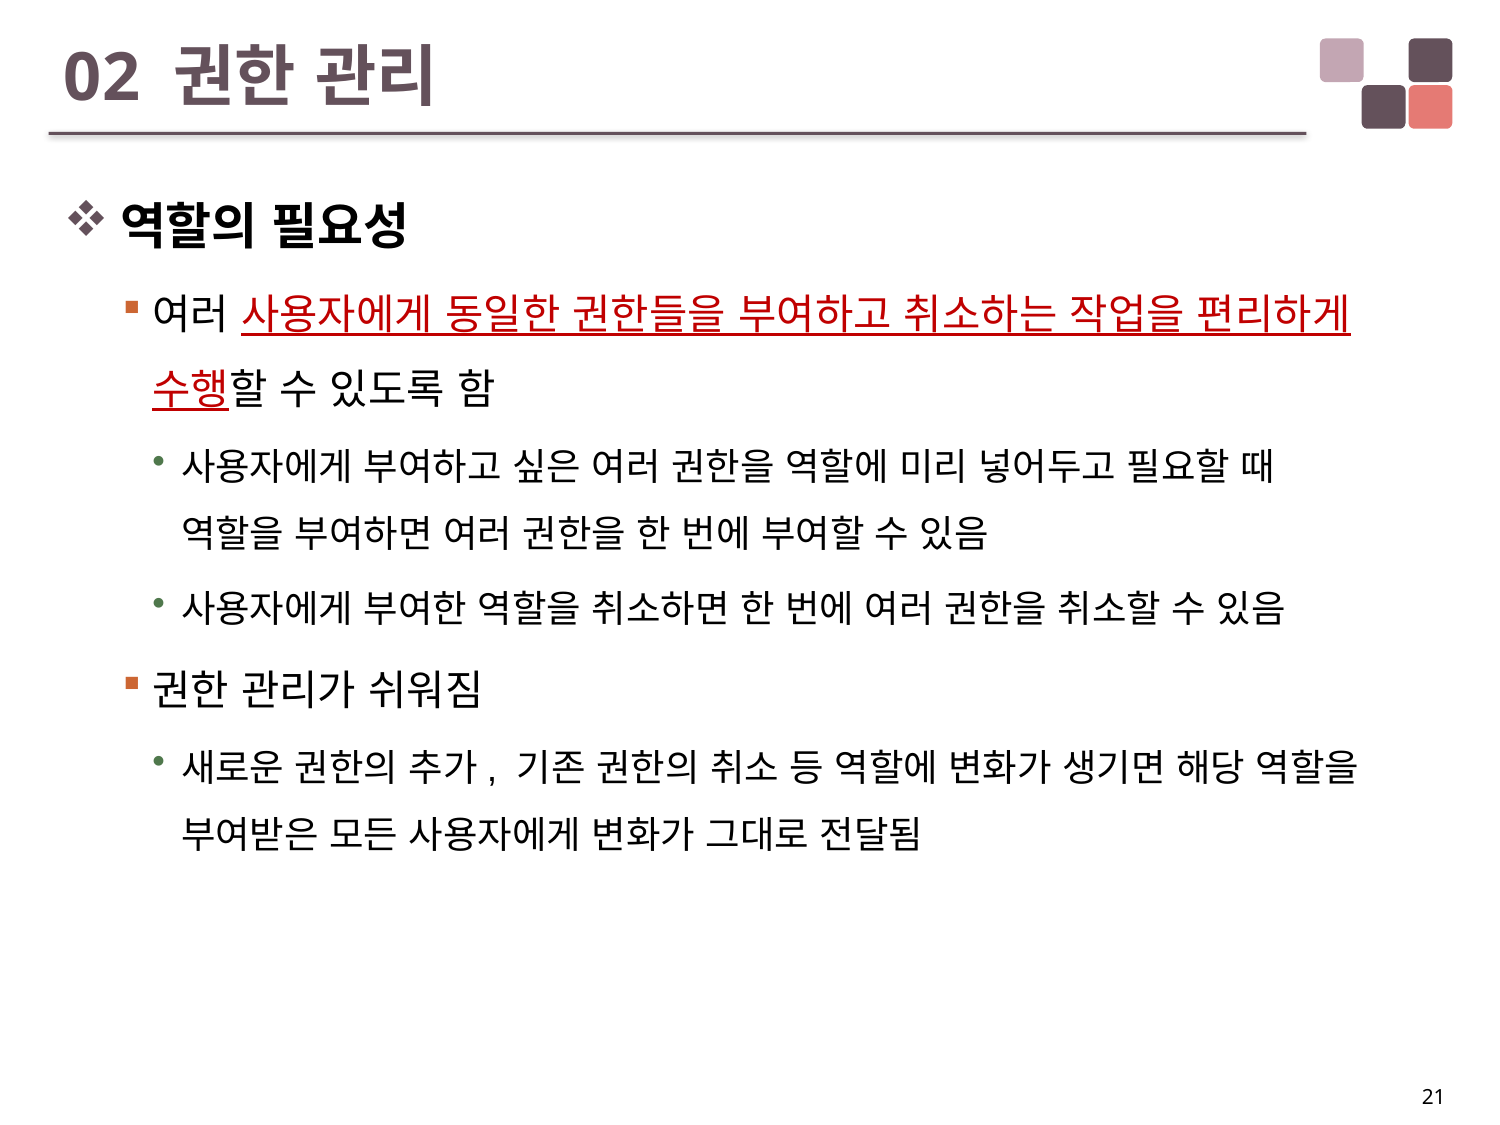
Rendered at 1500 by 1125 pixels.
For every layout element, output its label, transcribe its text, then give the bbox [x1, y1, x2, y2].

title 02 권한 관리 [48, 25, 1459, 123]
list 역할의 필요성 여러 사용자에게 동일한 권한들을 부여하고 취소하는 작업을 편리하게 수행할 수 있도록 함 사용자에게 부여하고 싶은 여러 권한을 역할에 미리 넣어두고 필요할 때 역할을 부여하면 여러 권한을 한 번에 부여할 수 있음 사용자에게 부여한 역할을 취소하면 한 번에 여러 권한을 취소할 수 있음 권한 관리가 쉬워짐 새로운 권한의 추가, 기존 권한의 취소 등 역할에 변화가 생기면 해당 역할을 부여받은 모든 사용자에게 변화가 그대로 전달됨 [48, 187, 1481, 1097]
